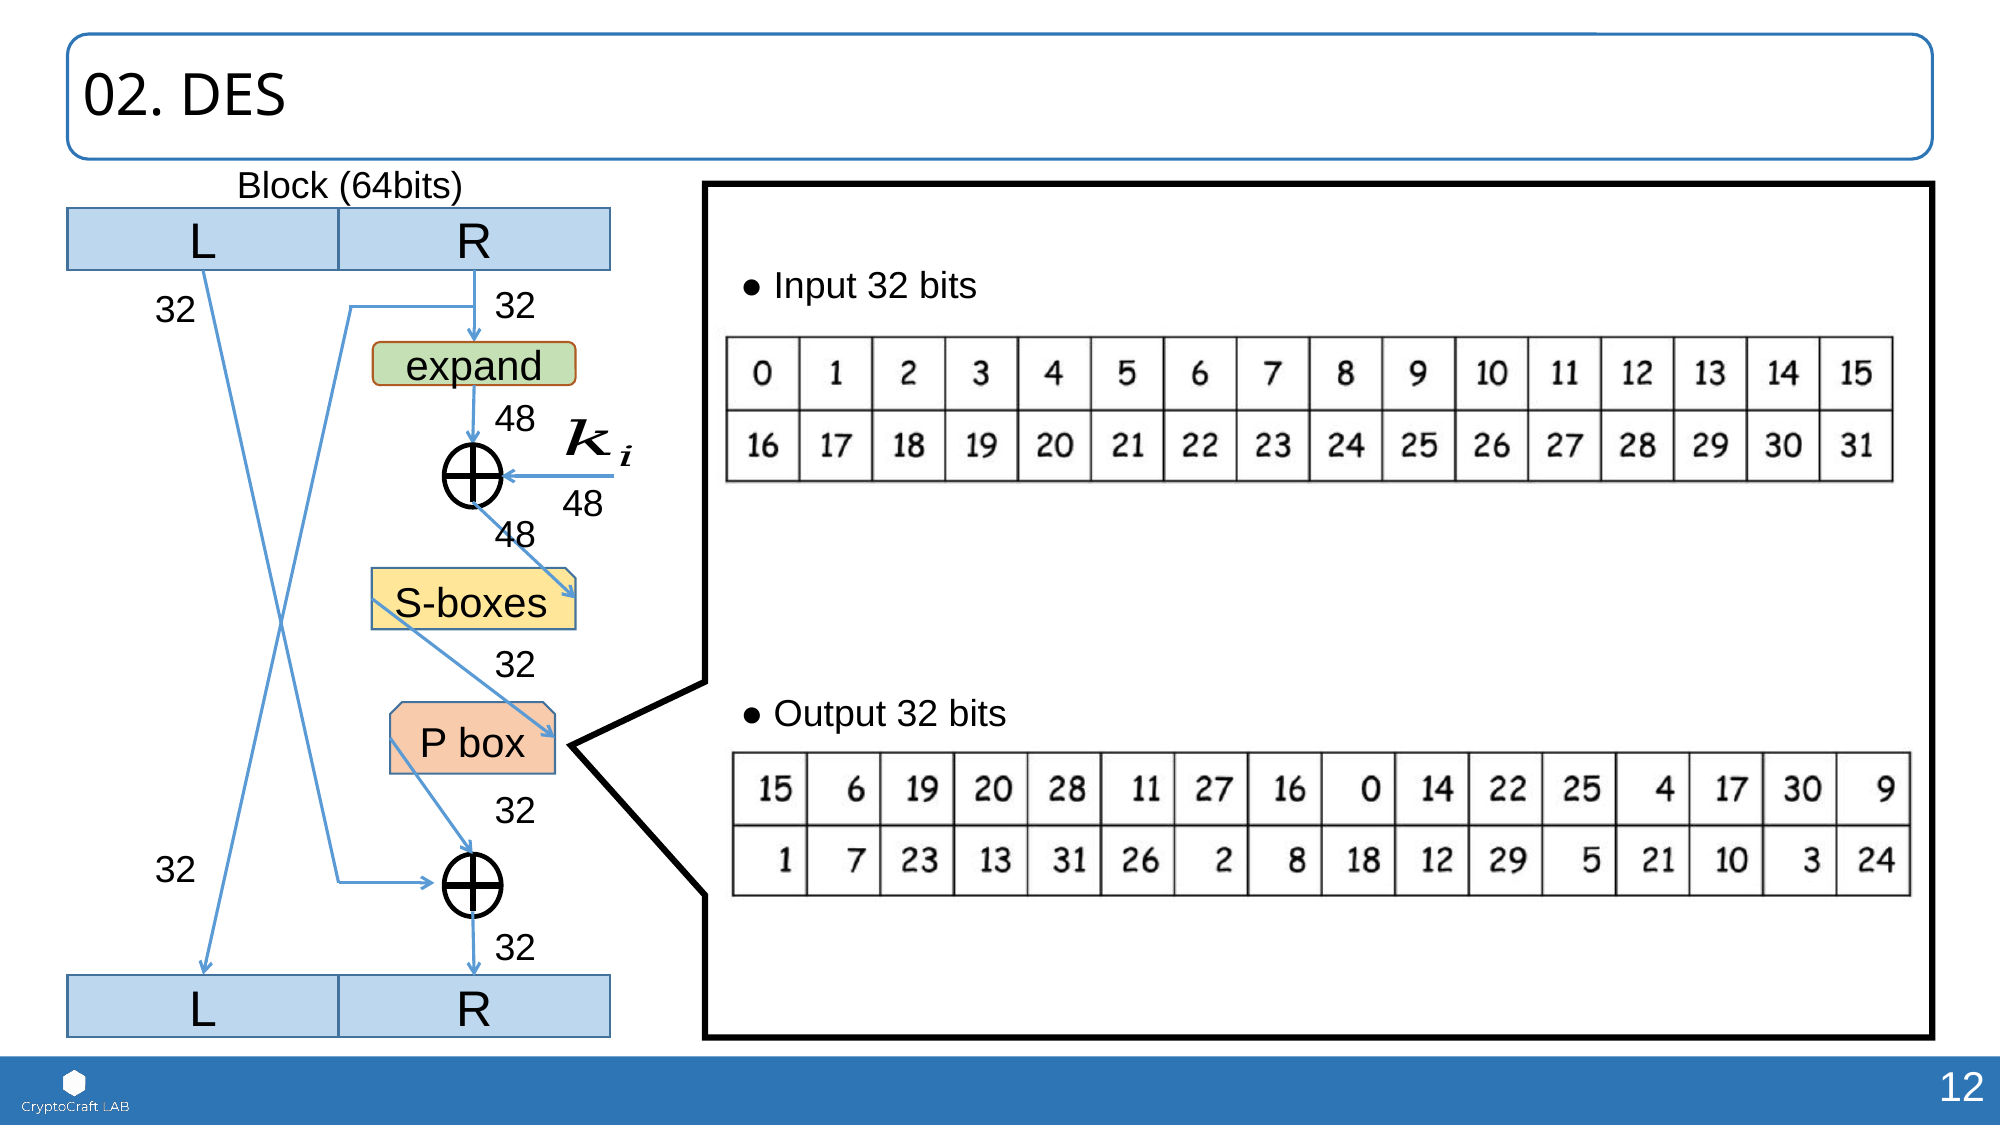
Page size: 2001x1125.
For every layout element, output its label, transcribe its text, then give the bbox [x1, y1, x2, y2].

picture [13, 1061, 138, 1123]
text_box ● Input 32 bits [725, 254, 1060, 314]
text_box 48 [610, 471, 621, 532]
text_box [67, 207, 610, 1038]
text_box [610, 182, 1934, 1039]
text_box Block (64bits) [222, 153, 481, 207]
picture [725, 747, 1914, 903]
picture [709, 326, 1915, 508]
text_box ● Output 32 bits [725, 681, 1060, 742]
title 02. DES [67, 34, 1933, 160]
